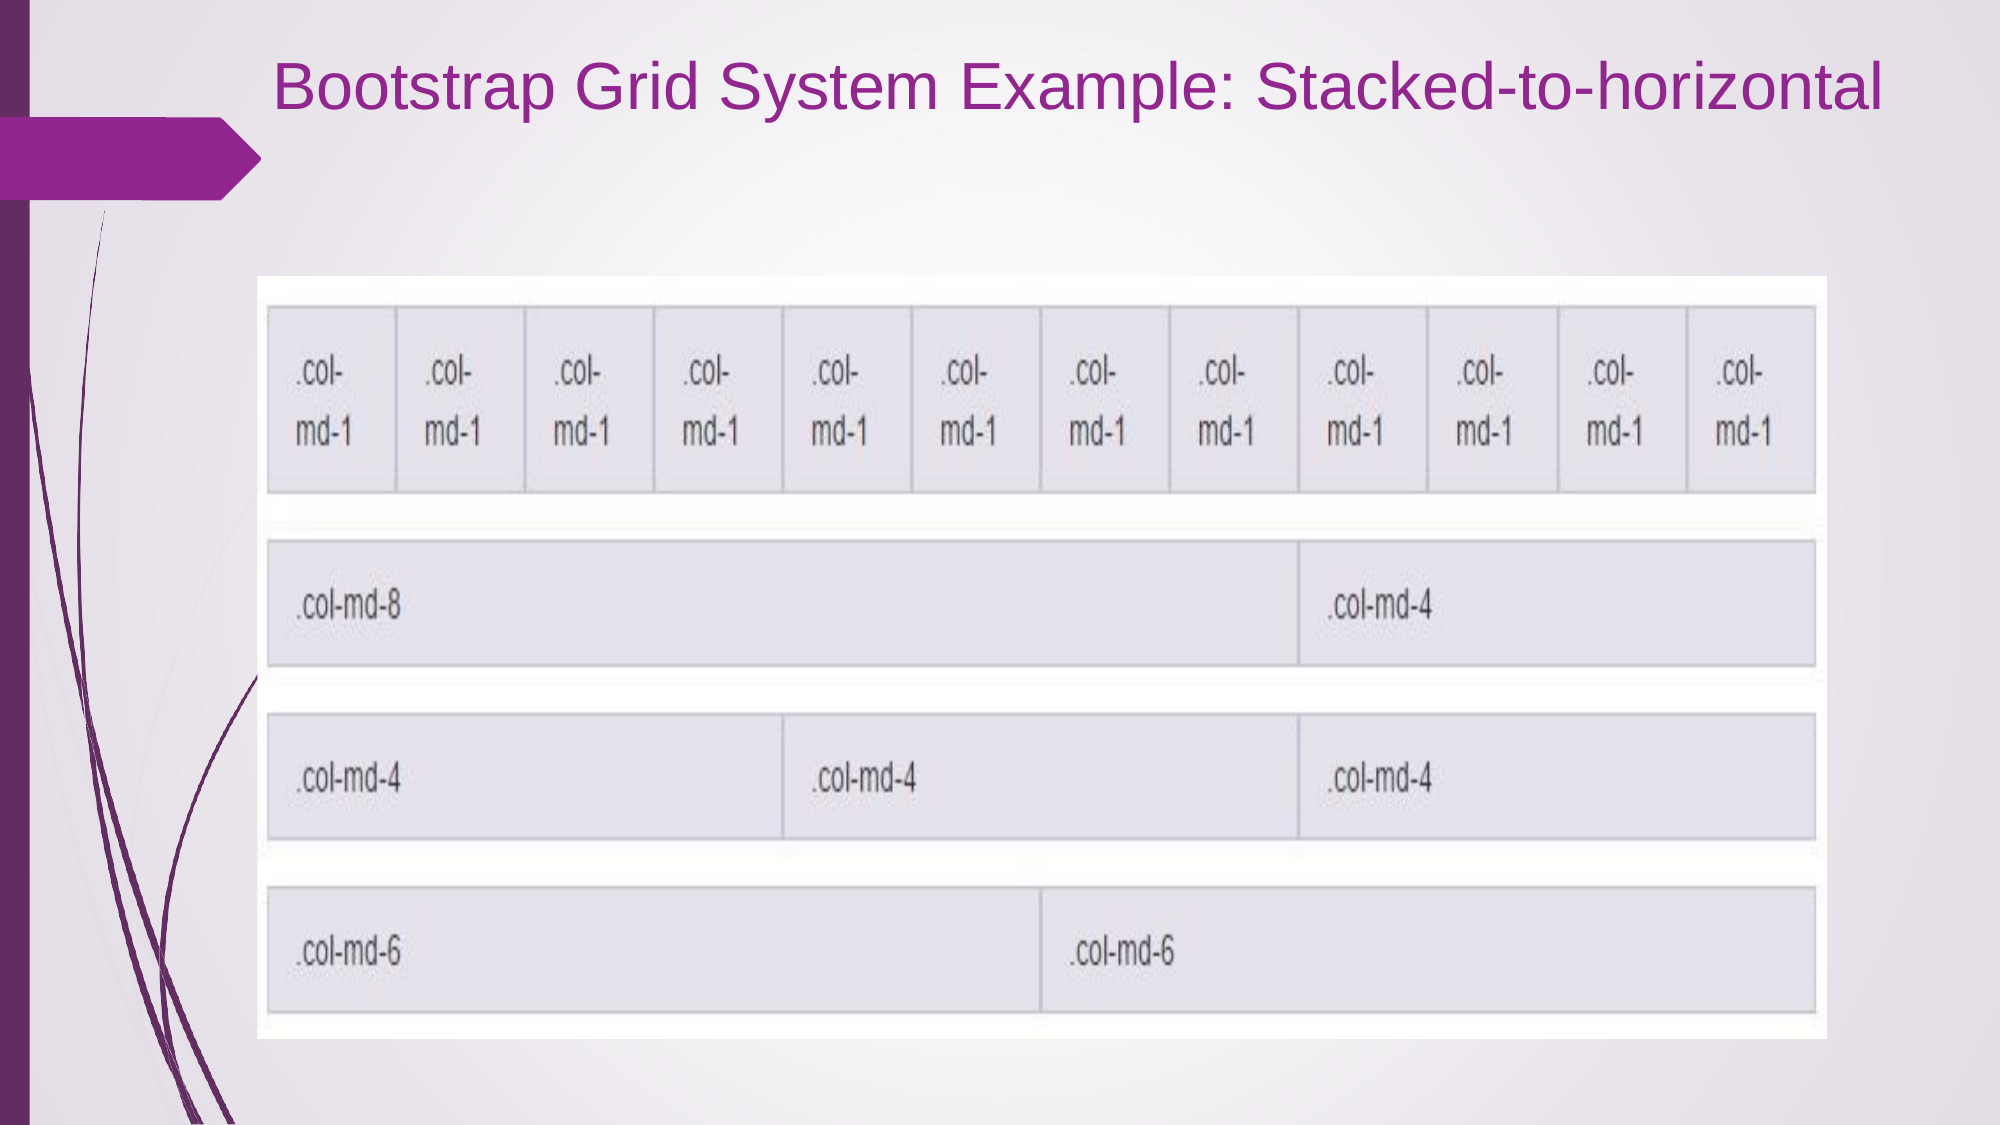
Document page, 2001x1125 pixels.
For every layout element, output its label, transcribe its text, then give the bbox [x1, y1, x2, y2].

text_box [0, 117, 262, 201]
picture [30, 0, 2000, 1125]
title Bootstrap Grid System Example: Stacked-to-horizontal [270, 40, 1892, 231]
text_box [257, 276, 1827, 1039]
